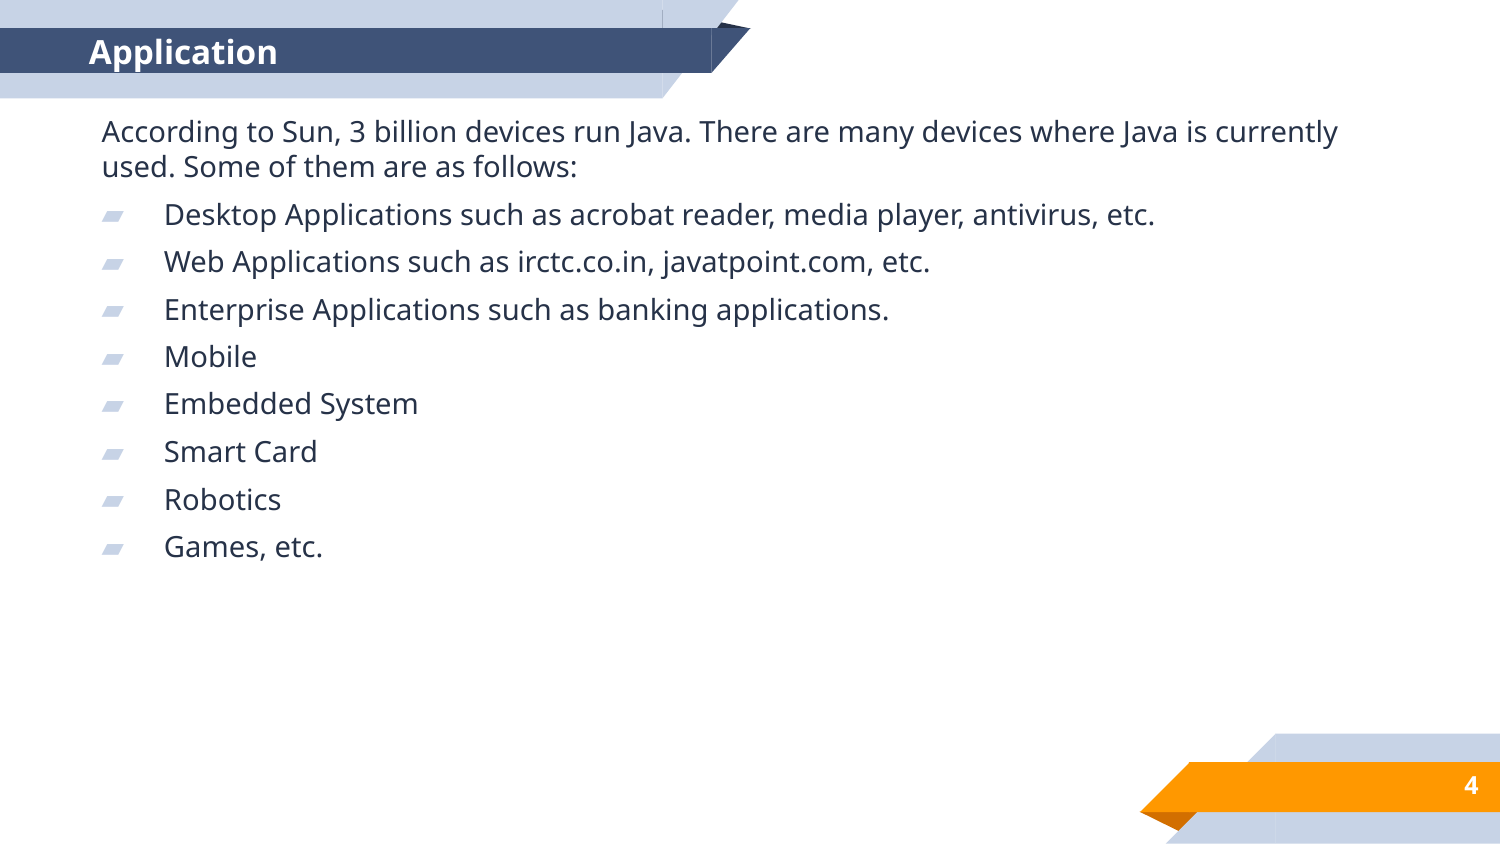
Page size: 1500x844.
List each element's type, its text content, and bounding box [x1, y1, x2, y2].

list According to Sun, 3 billion devices run Java. There are many devices where Java is currently used. Some of them are as follows: Desktop Applications such as acrobat reader, media player, antivirus, etc. Web Applications such as irctc.co.in, javatpoint.com, etc. Enterprise Applications such as banking applications. Mobile Embedded System Smart Card Robotics Games, etc. [74, 98, 1425, 763]
slide_number 4 [1249, 760, 1494, 813]
title Application [74, 30, 713, 73]
